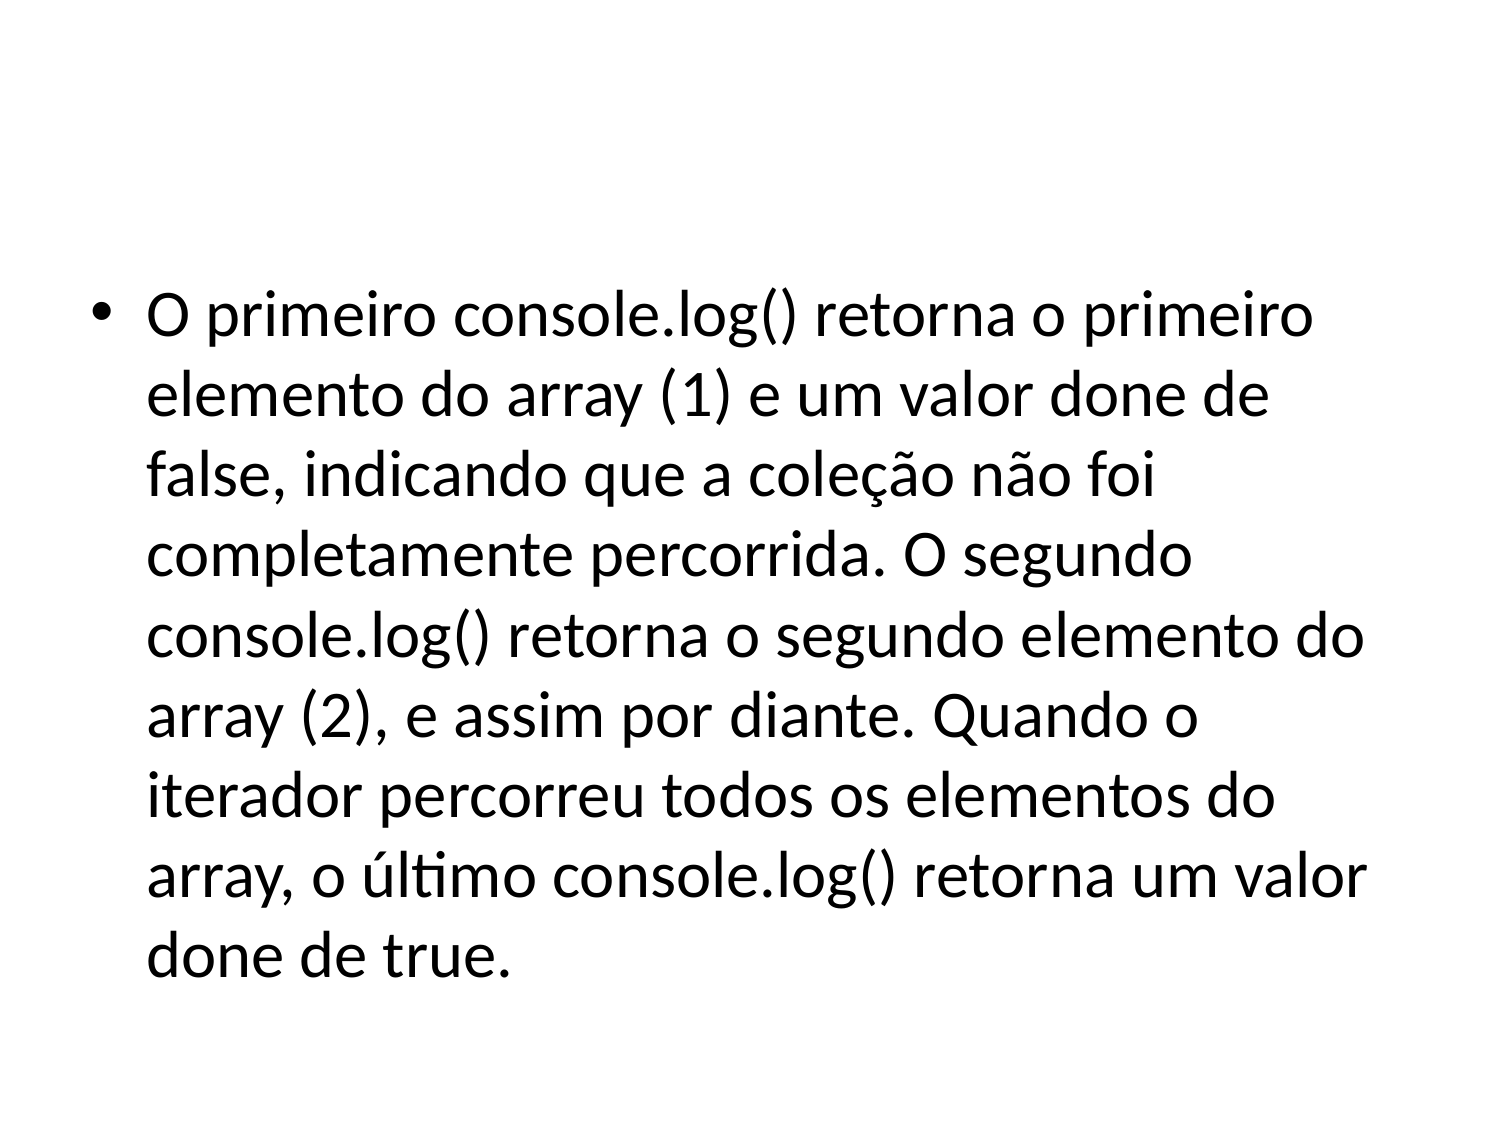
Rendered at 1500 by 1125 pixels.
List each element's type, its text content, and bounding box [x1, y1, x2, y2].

list O primeiro console.log() retorna o primeiro elemento do array (1) e um valor done de false, indicando que a coleção não foi completamente percorrida. O segundo console.log() retorna o segundo elemento do array (2), e assim por diante. Quando o iterador percorreu todos os elementos do array, o último console.log() retorna um valor done de true. [75, 262, 1425, 1005]
